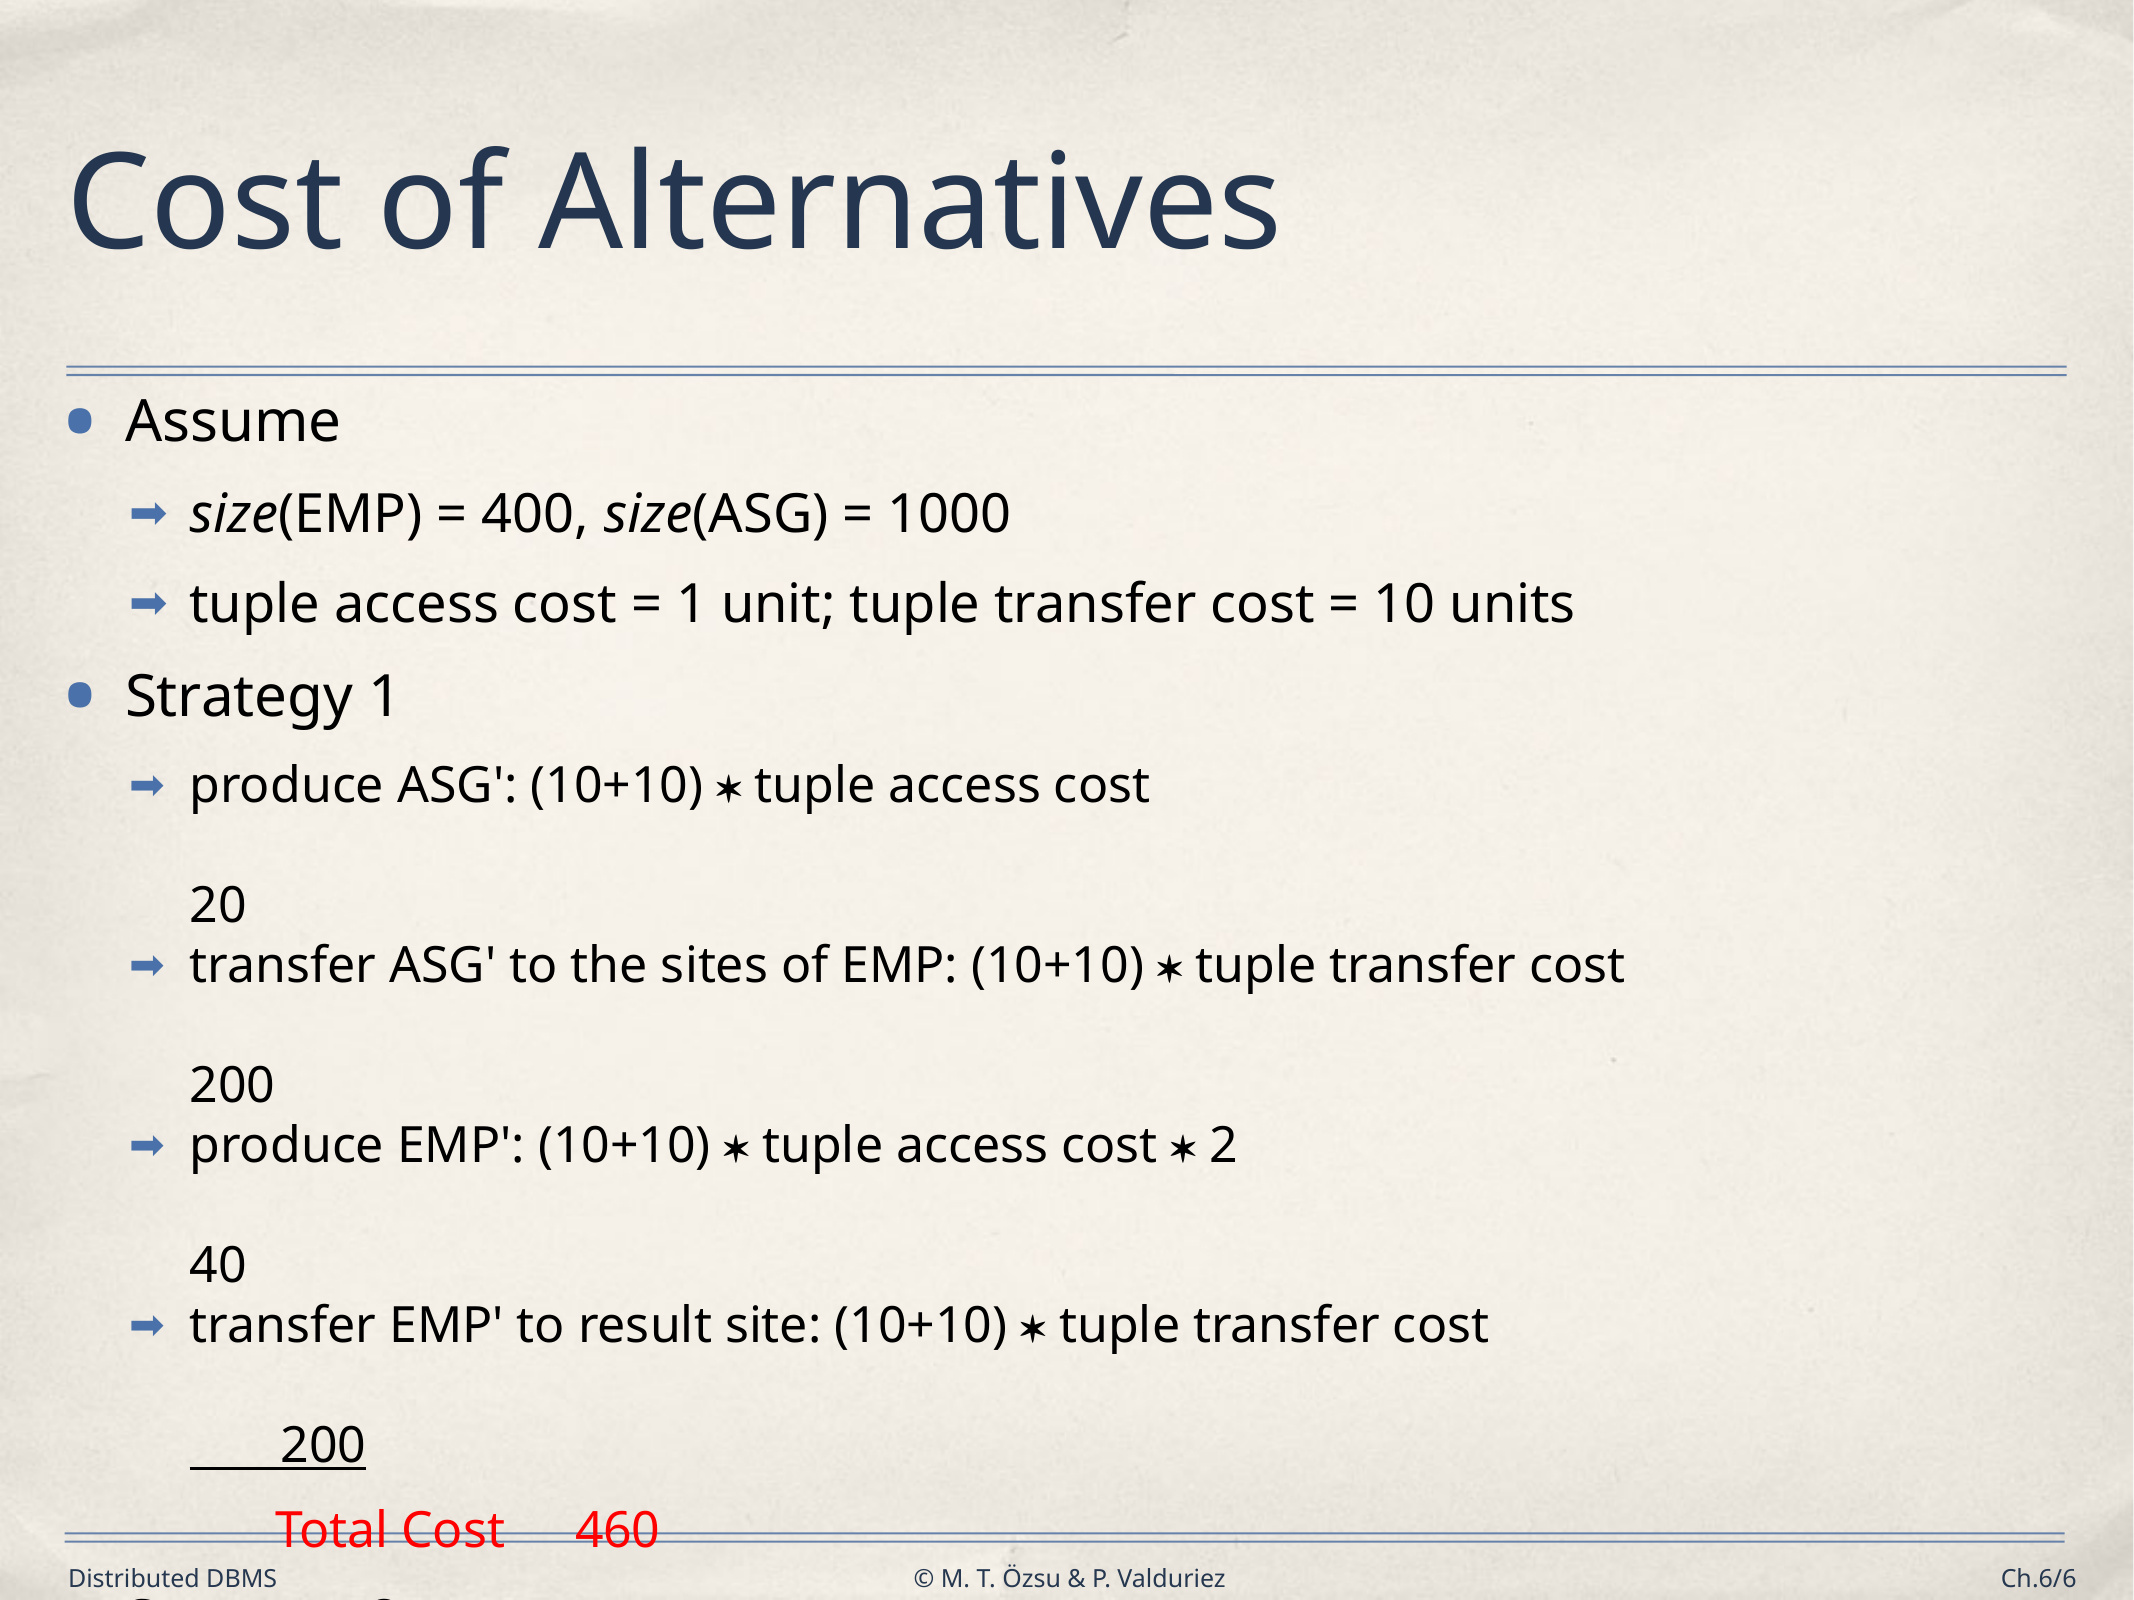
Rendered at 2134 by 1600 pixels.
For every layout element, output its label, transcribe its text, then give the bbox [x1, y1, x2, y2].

list Assume size(EMP) = 400, size(ASG) = 1000 tuple access cost = 1 unit; tuple transfer cost = 10 units Strategy 1 produce ASG': (10+10)  tuple access cost 20 transfer ASG' to the sites of EMP: (10+10)  tuple transfer cost 200 produce EMP': (10+10)  tuple access cost  2 40 transfer EMP' to result site: (10+10)  tuple transfer cost 200 Total Cost 460 Strategy 2 transfer EMP to site 5: 400  tuple transfer cost 4,000 transfer ASG to site 5: 1000  tuple transfer cost 10,000 produce ASG': 1000  tuple access cost 1,000 join EMP and ASG': 400  20  tuple access cost 8,000 Total Cost 23,000 [56, 374, 2073, 1535]
picture [0, 0, 2134, 1600]
title Cost of Alternatives [58, 72, 2075, 338]
